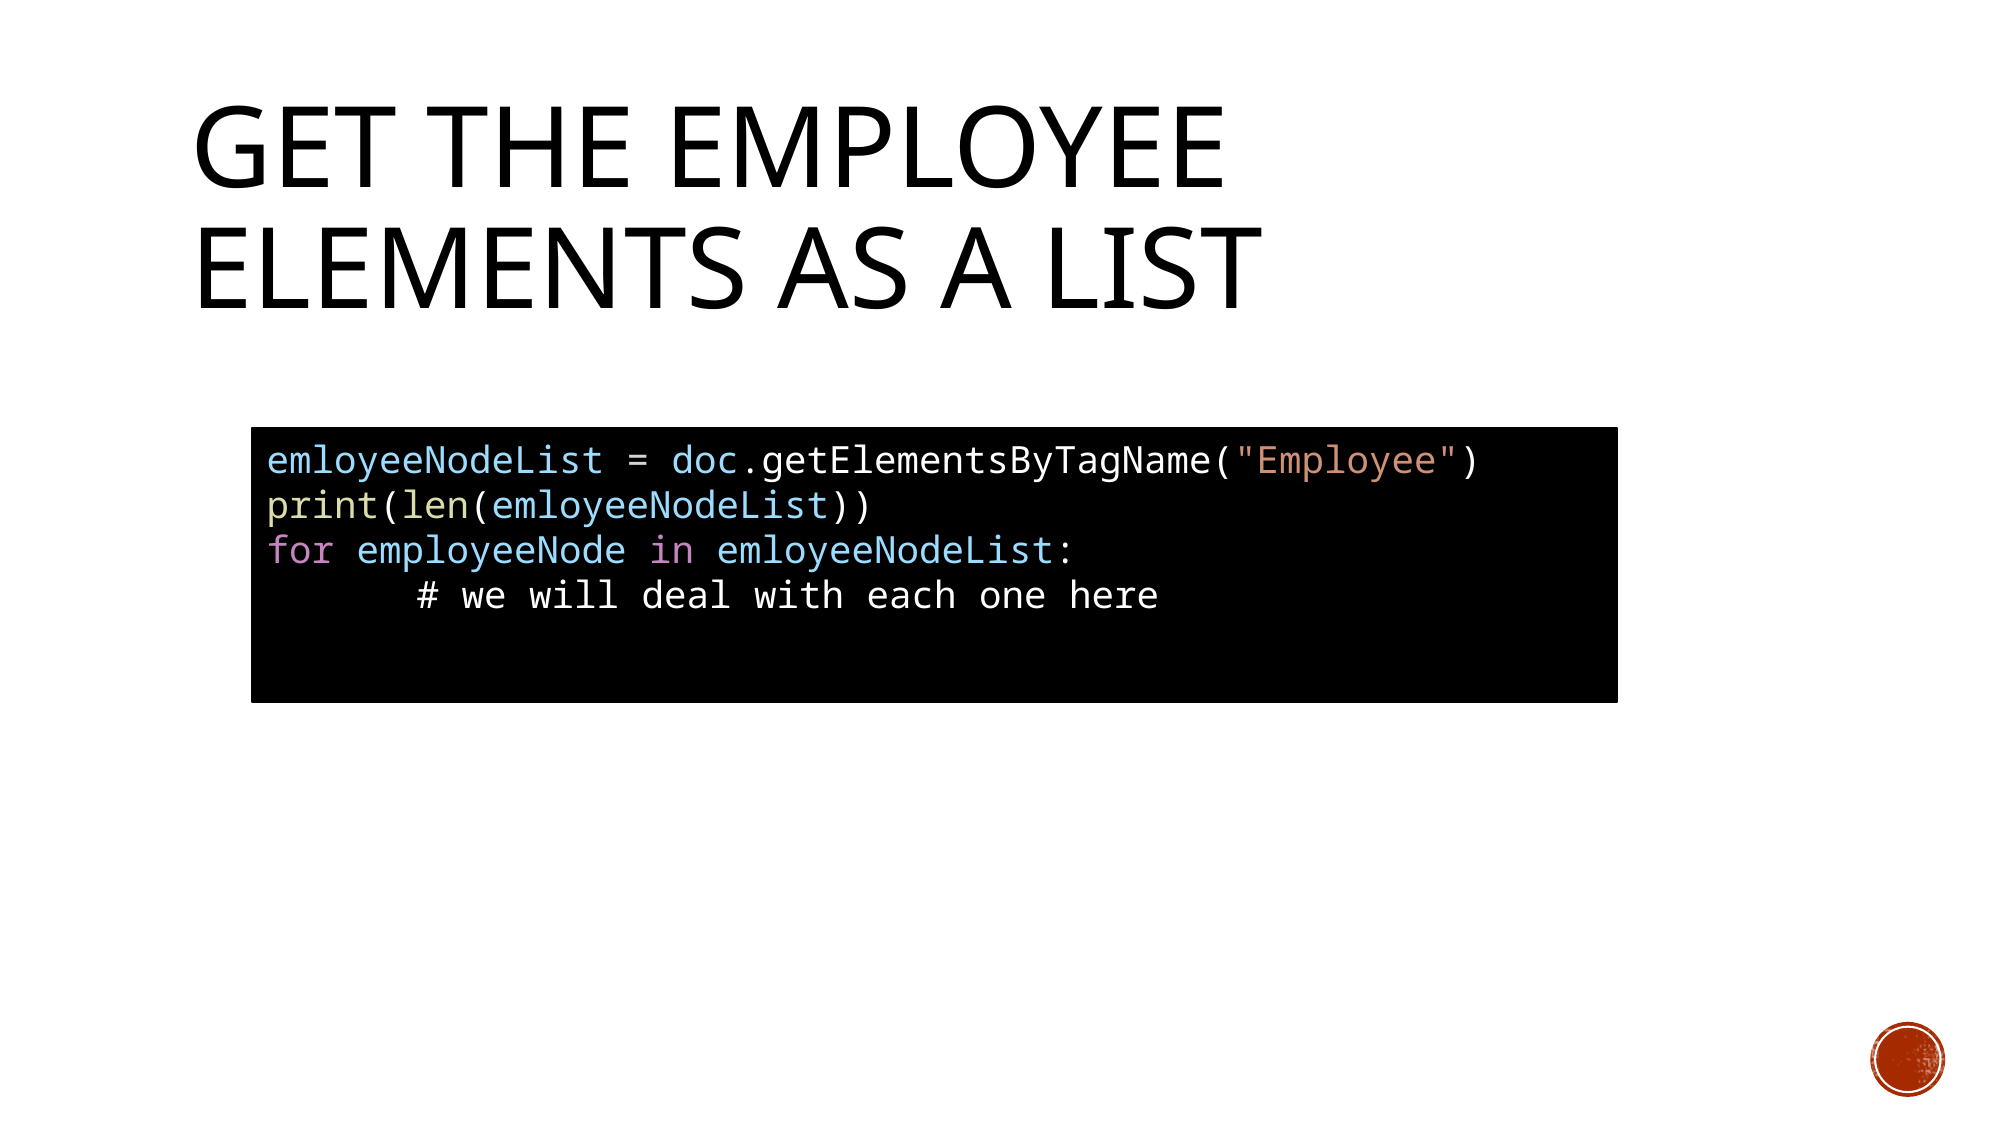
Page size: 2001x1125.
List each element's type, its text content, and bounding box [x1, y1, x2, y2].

title Get the employee elements as a list [175, 79, 1826, 344]
text_box emloyeeNodeList = doc.getElementsByTagName("Employee") print(len(emloyeeNodeList)) for employeeNode in emloyeeNodeList: # we will deal with each one here [251, 427, 1618, 703]
